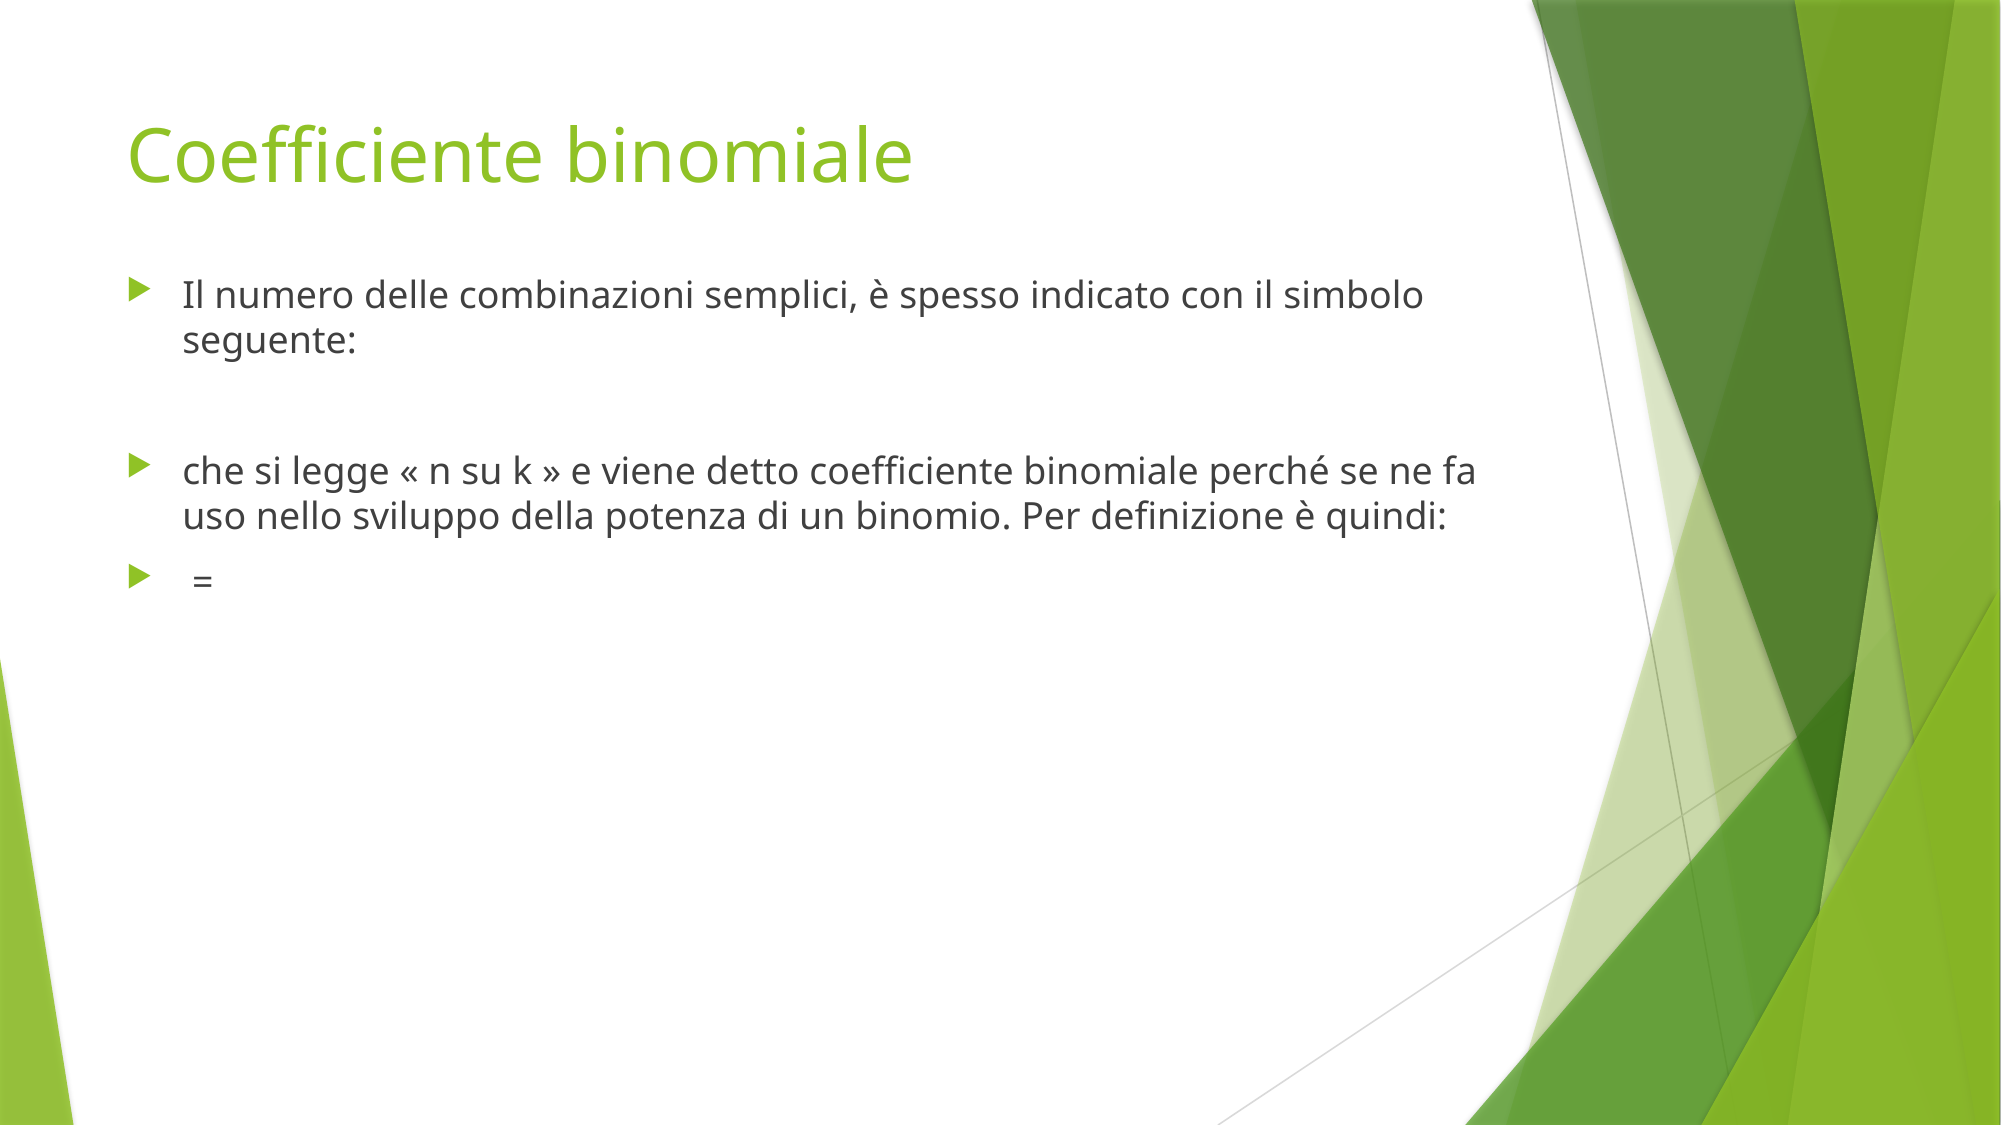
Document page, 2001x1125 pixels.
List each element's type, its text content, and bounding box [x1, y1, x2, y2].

title Coefficiente binomiale [111, 99, 1522, 222]
